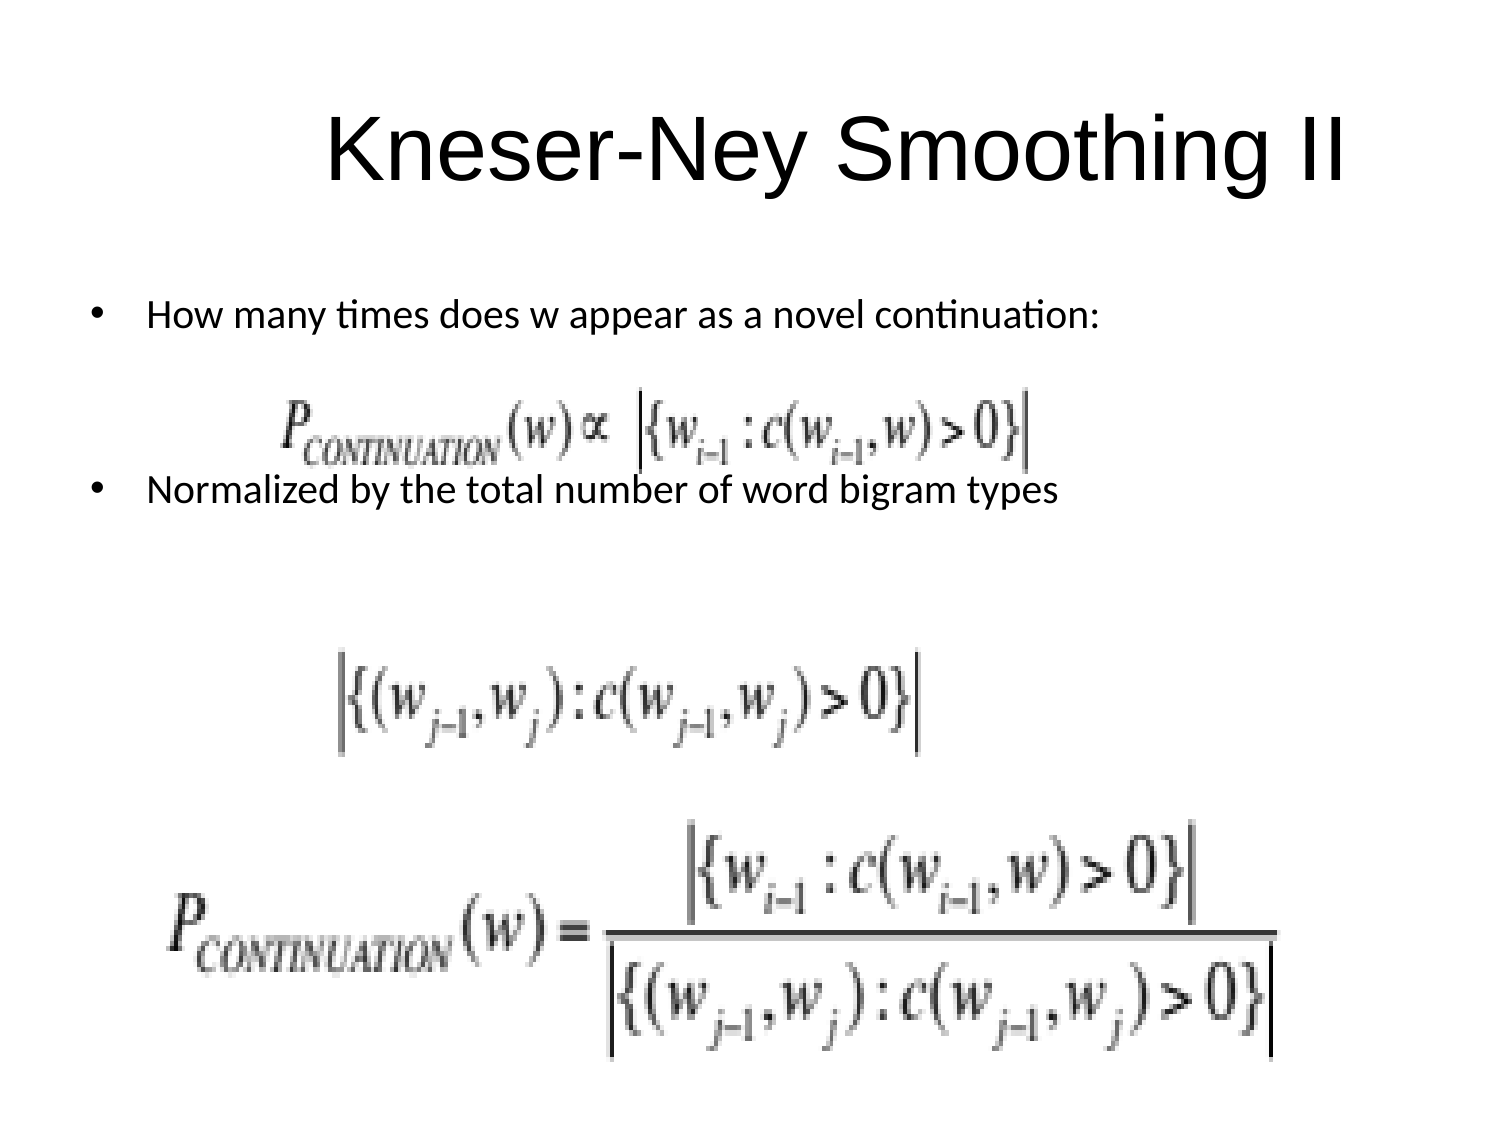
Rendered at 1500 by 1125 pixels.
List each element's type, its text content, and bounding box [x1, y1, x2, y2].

title Kneser-Ney Smoothing II [225, 62, 1450, 225]
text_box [274, 378, 1031, 479]
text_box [159, 804, 1281, 1063]
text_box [332, 638, 926, 763]
list How many times does w appear as a novel continuation: Normalized by the total number of word bigram types [75, 279, 1475, 1009]
